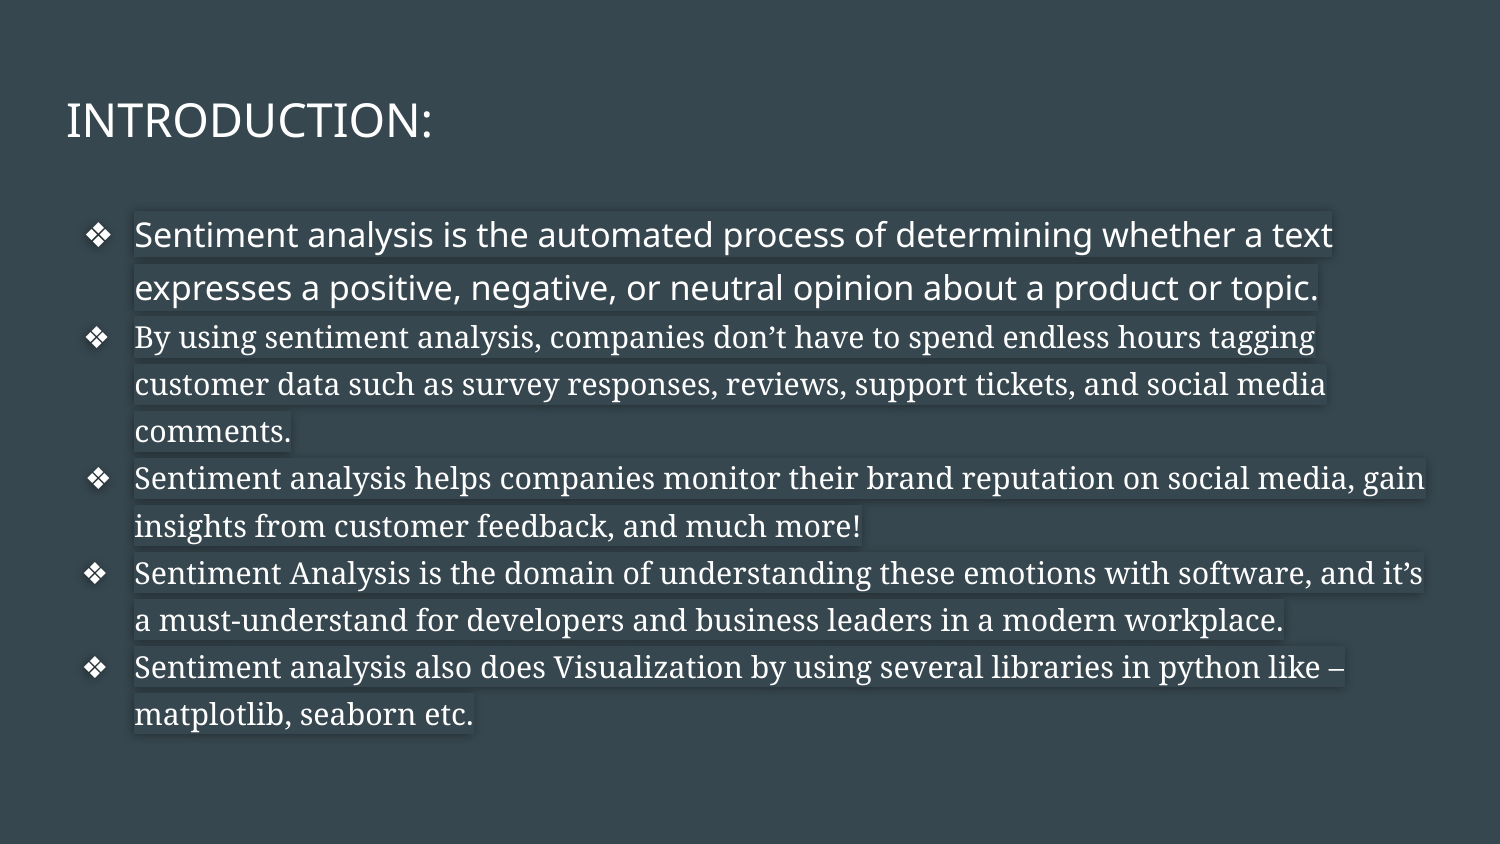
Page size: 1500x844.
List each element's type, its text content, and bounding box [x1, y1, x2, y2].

title INTRODUCTION: [51, 72, 1449, 167]
list Sentiment analysis is the automated process of determining whether a text expresses a positive, negative, or neutral opinion about a product or topic. By using sentiment analysis, companies don’t have to spend endless hours tagging customer data such as survey responses, reviews, support tickets, and social media comments. Sentiment analysis helps companies monitor their brand reputation on social media, gain insights from customer feedback, and much more! Sentiment Analysis is the domain of understanding these emotions with software, and it’s a must-understand for developers and business leaders in a modern workplace. Sentiment analysis also does Visualization by using several libraries in python like – matplotlib, seaborn etc. [51, 189, 1449, 750]
